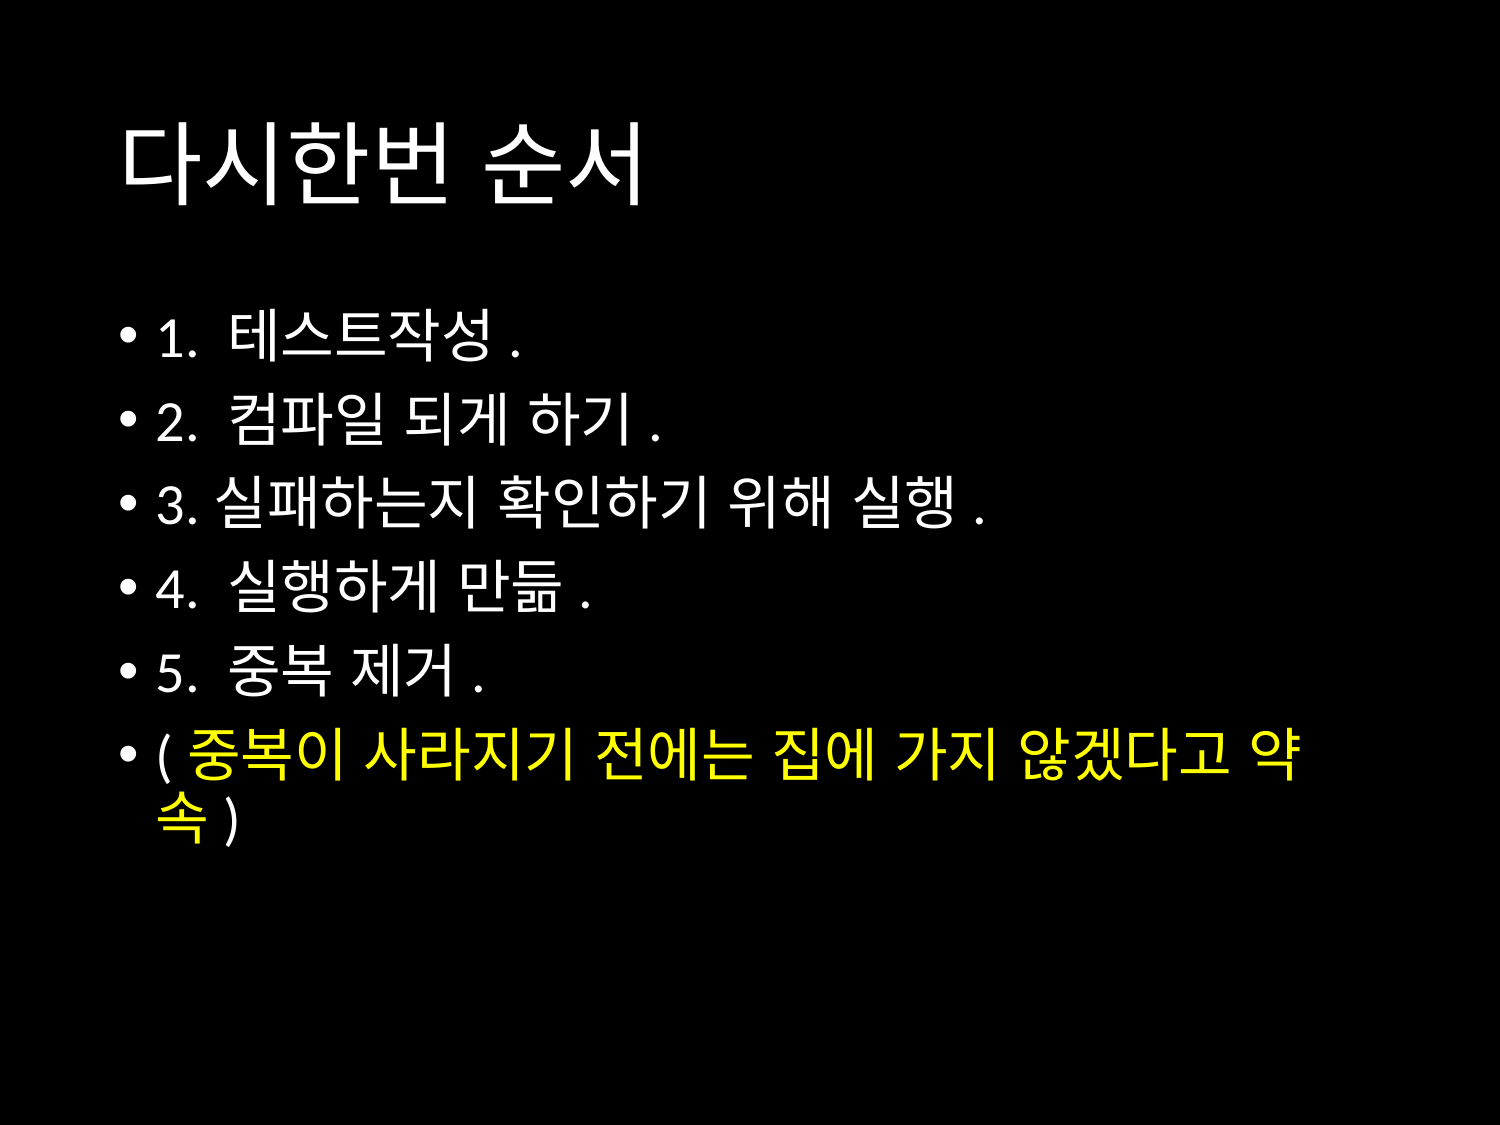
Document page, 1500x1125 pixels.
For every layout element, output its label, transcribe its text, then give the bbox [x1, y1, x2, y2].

list 1. 테스트작성. 2. 컴파일 되게 하기. 3.실패하는지 확인하기 위해 실행. 4. 실행하게 만듦. 5. 중복 제거. (중복이 사라지기 전에는 집에 가지 않겠다고 약속) [103, 299, 1397, 1014]
title 다시한번 순서 [103, 59, 1397, 278]
